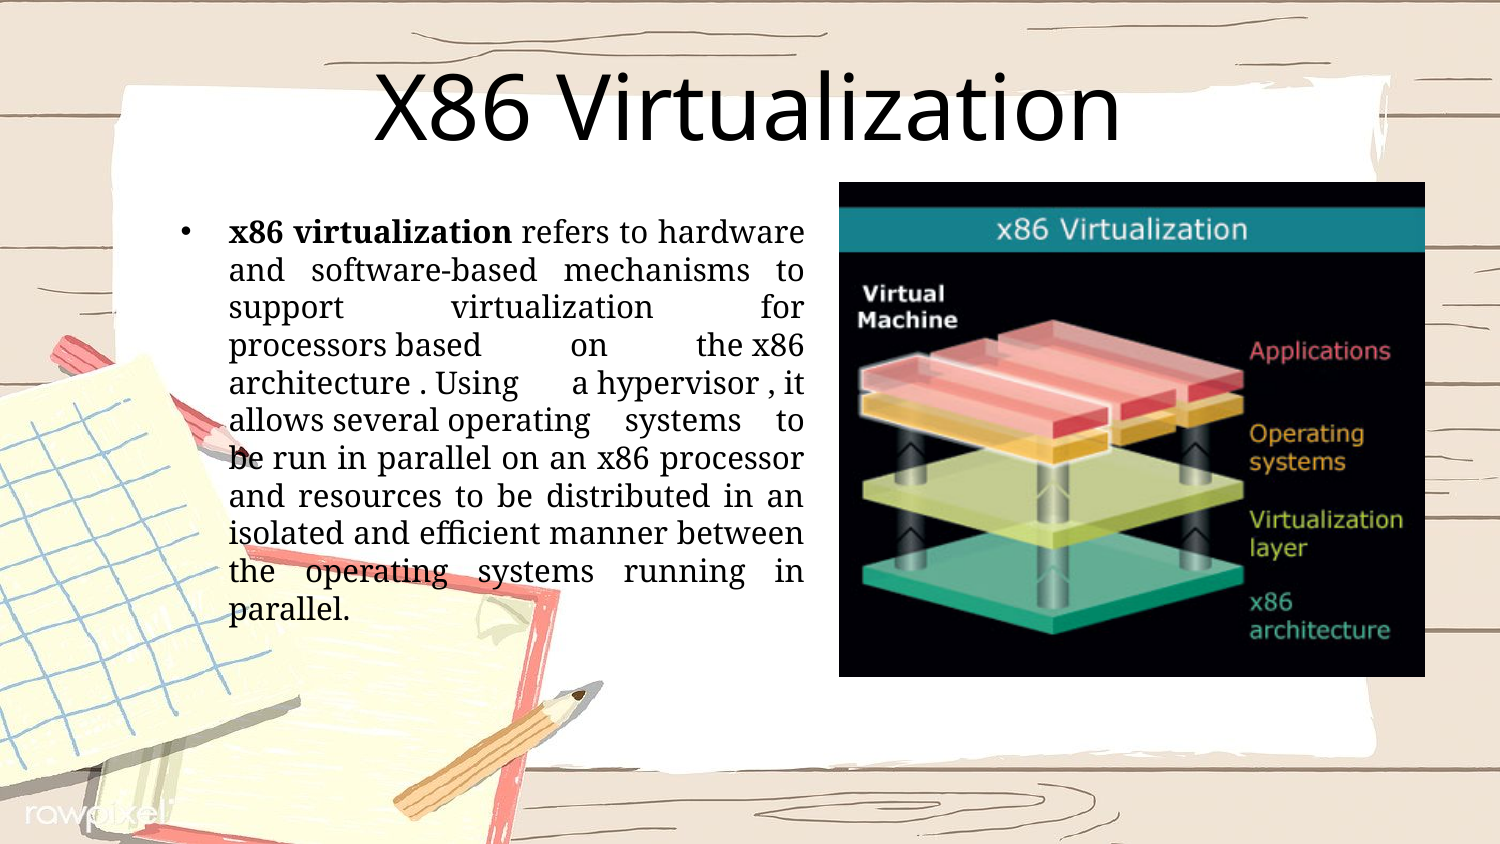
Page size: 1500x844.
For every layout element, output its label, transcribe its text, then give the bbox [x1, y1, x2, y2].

picture [0, 0, 1500, 844]
list x86 virtualization refers to hardware and software-based mechanisms to support virtualization for processors based on the x86 architecture . Using a hypervisor , it allows several operating systems to be run in parallel on an x86 processor and resources to be distributed in an isolated and efficient manner between the operating systems running in parallel. [165, 204, 821, 655]
title X86 Virtualization [75, 33, 1425, 175]
